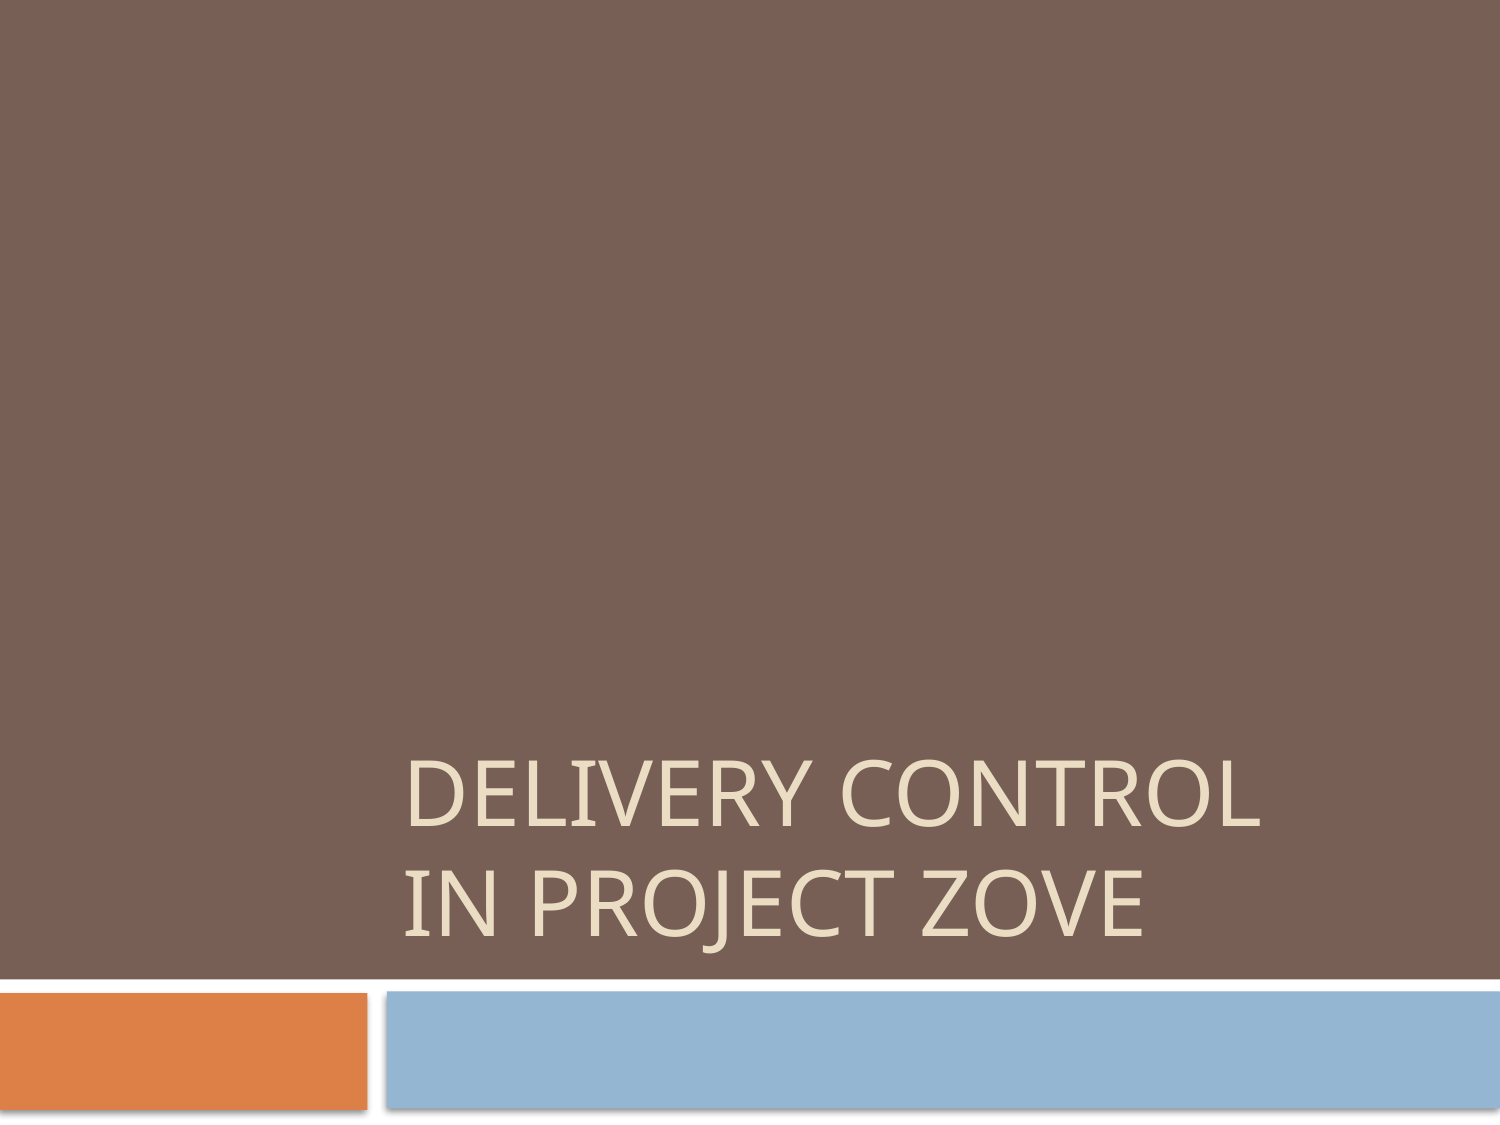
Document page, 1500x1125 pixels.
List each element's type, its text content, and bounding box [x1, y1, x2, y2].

title Delivery control in project zove [387, 662, 1450, 963]
